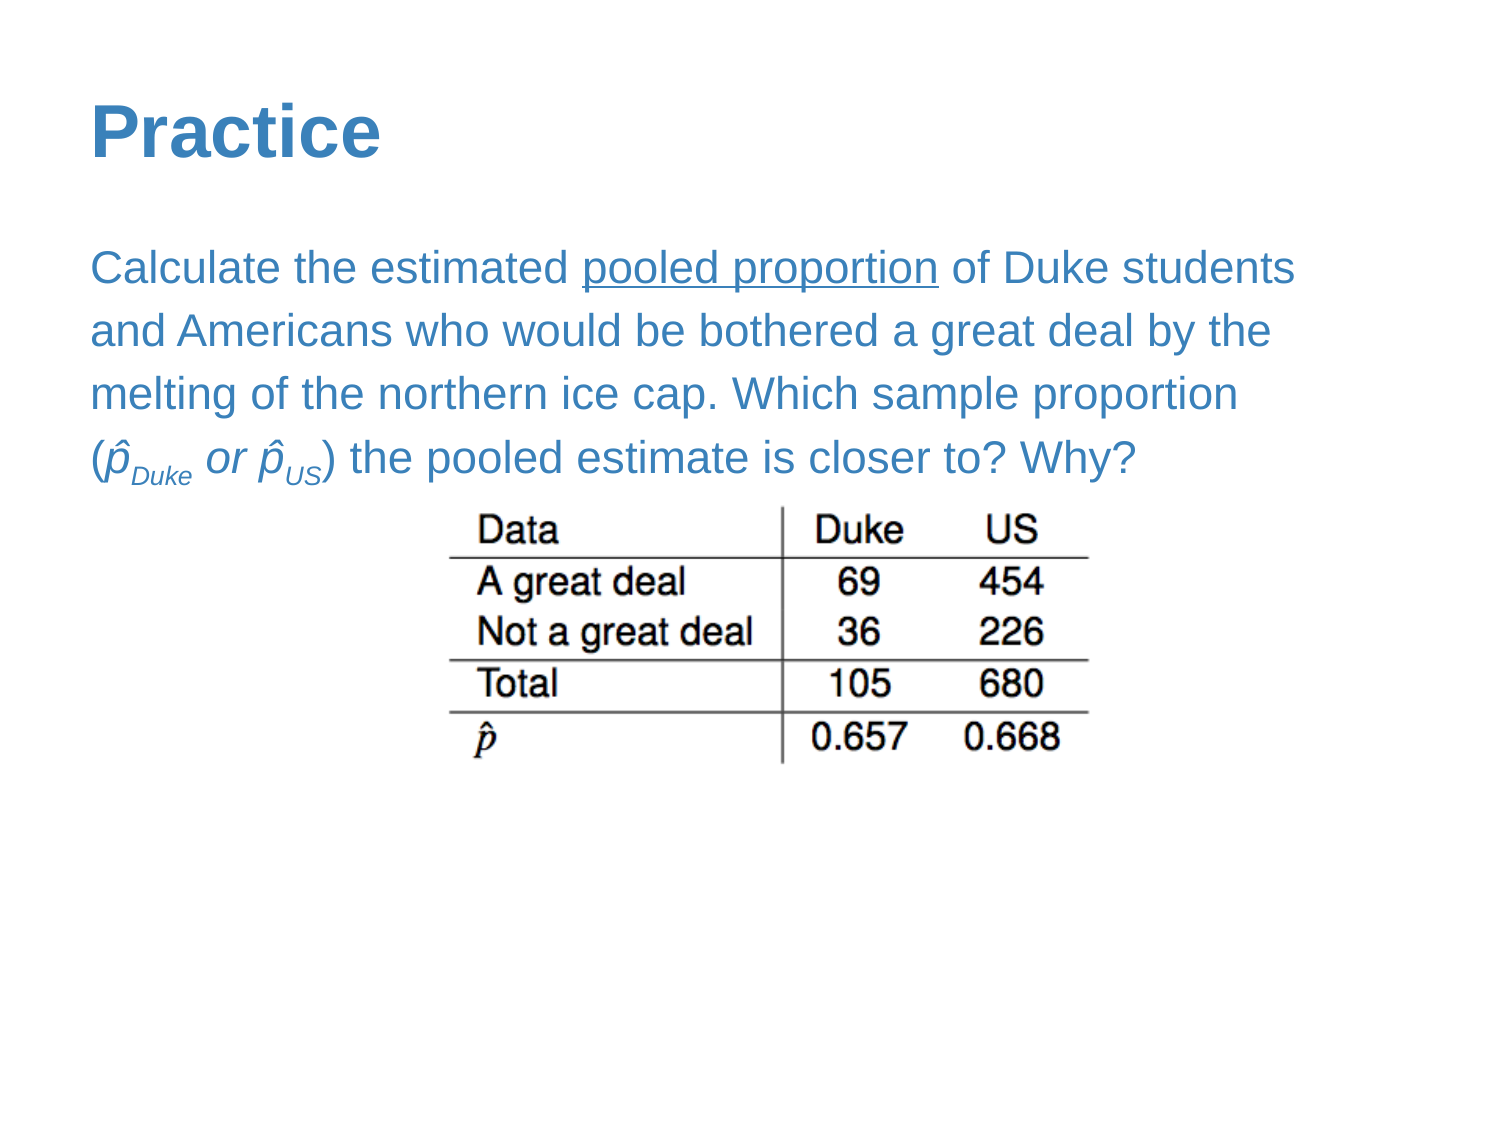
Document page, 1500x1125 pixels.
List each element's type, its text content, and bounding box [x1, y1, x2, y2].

list Calculate the estimated pooled proportion of Duke students and Americans who would be bothered a great deal by the melting of the northern ice cap. Which sample proportion (p̂Duke or p̂US) the pooled estimate is closer to? Why? [75, 214, 1359, 499]
picture [440, 498, 1110, 784]
title Practice [75, 0, 1425, 188]
